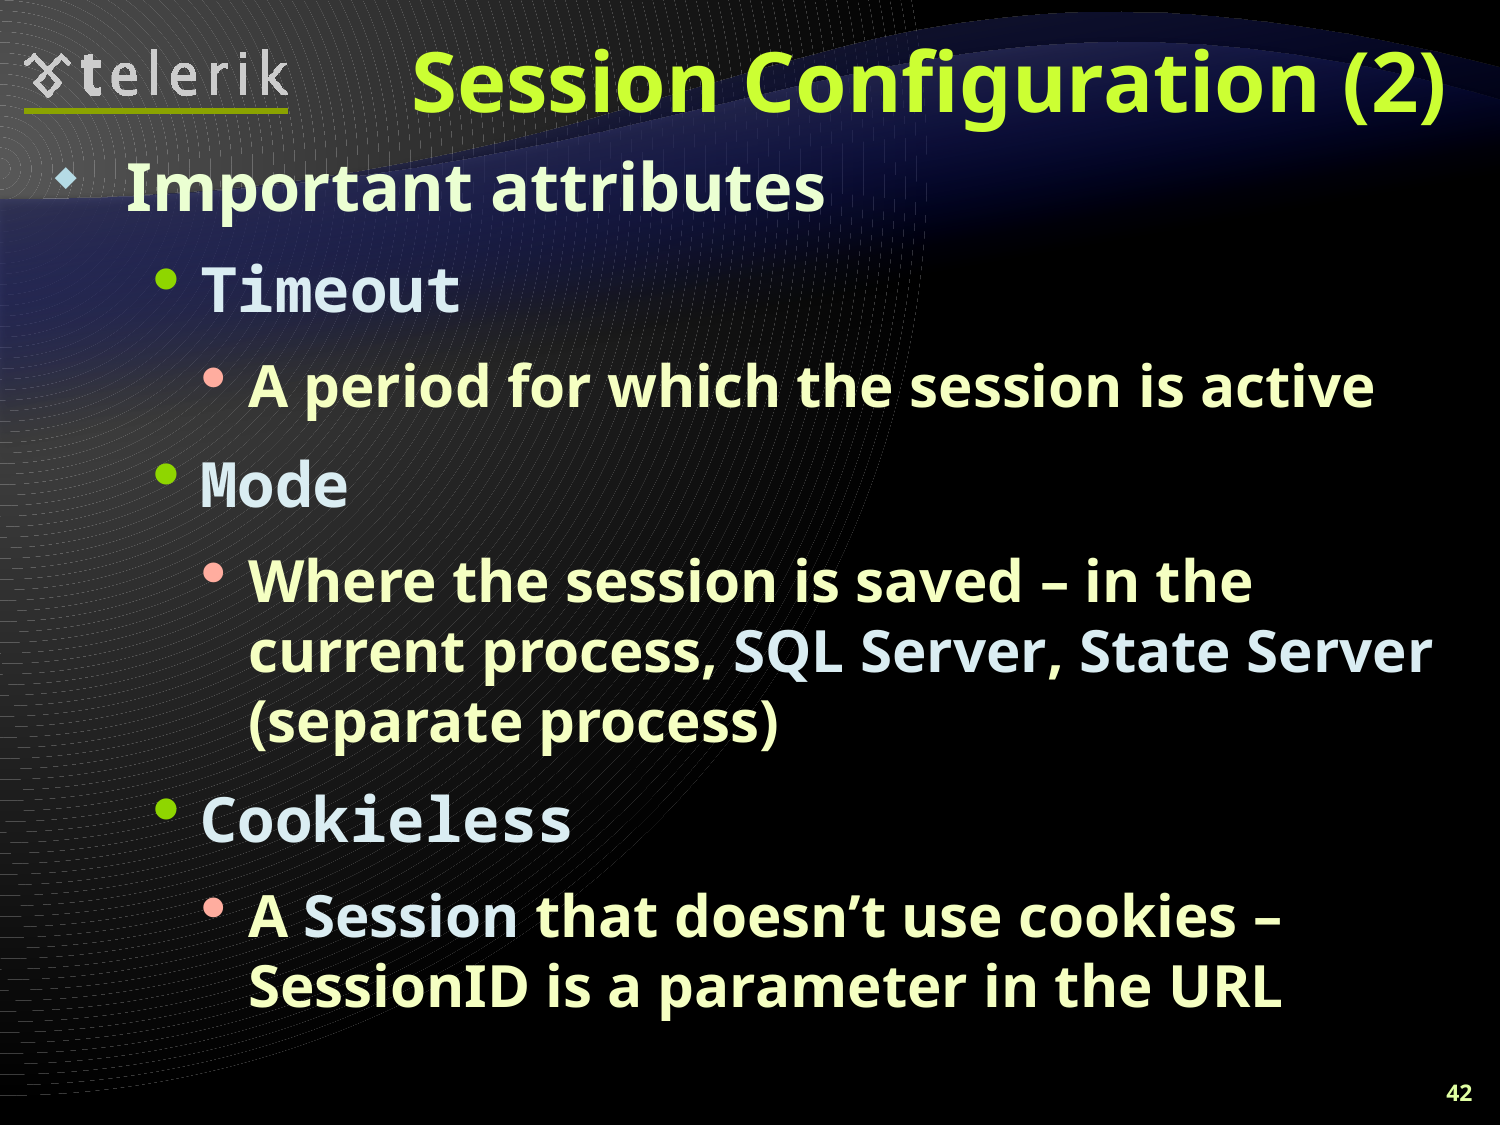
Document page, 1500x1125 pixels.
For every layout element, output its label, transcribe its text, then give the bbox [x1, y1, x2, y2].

title Session Configuration (2) [300, 12, 1463, 137]
picture [24, 49, 288, 114]
slide_number 42 [1412, 1074, 1488, 1113]
list Important attributes Timeout A period for which the session is active Mode Where the session is saved – in the current process, SQL Server, State Server (separate process) Cookieless A Session that doesn’t use cookies – SessionID is a parameter in the URL [37, 137, 1463, 1063]
